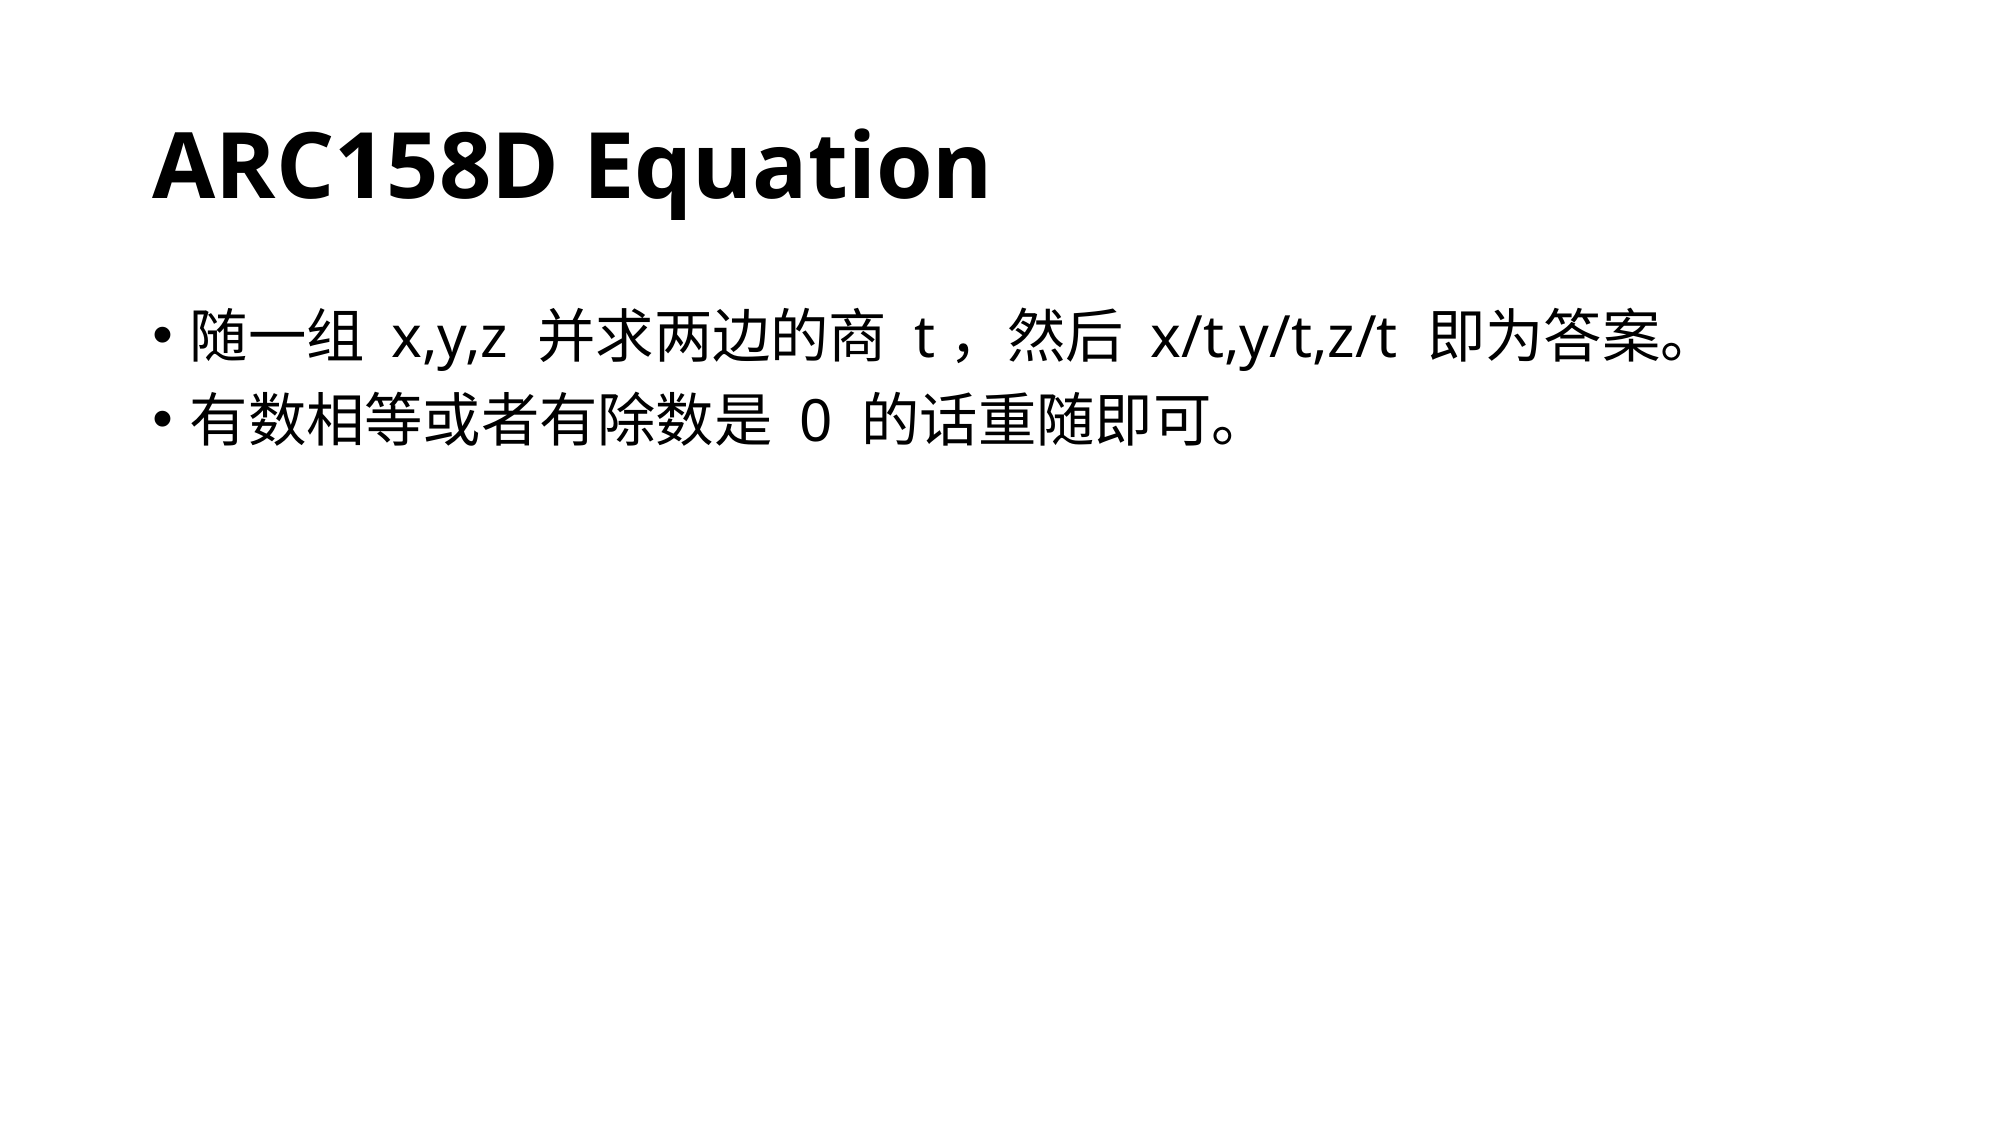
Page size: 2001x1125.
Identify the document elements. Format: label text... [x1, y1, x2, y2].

title ARC158D Equation [137, 59, 1863, 278]
list 随一组 x,y,z 并求两边的商 t，然后 x/t,y/t,z/t 即为答案。 有数相等或者有除数是 0 的话重随即可。 [137, 299, 1863, 1014]
